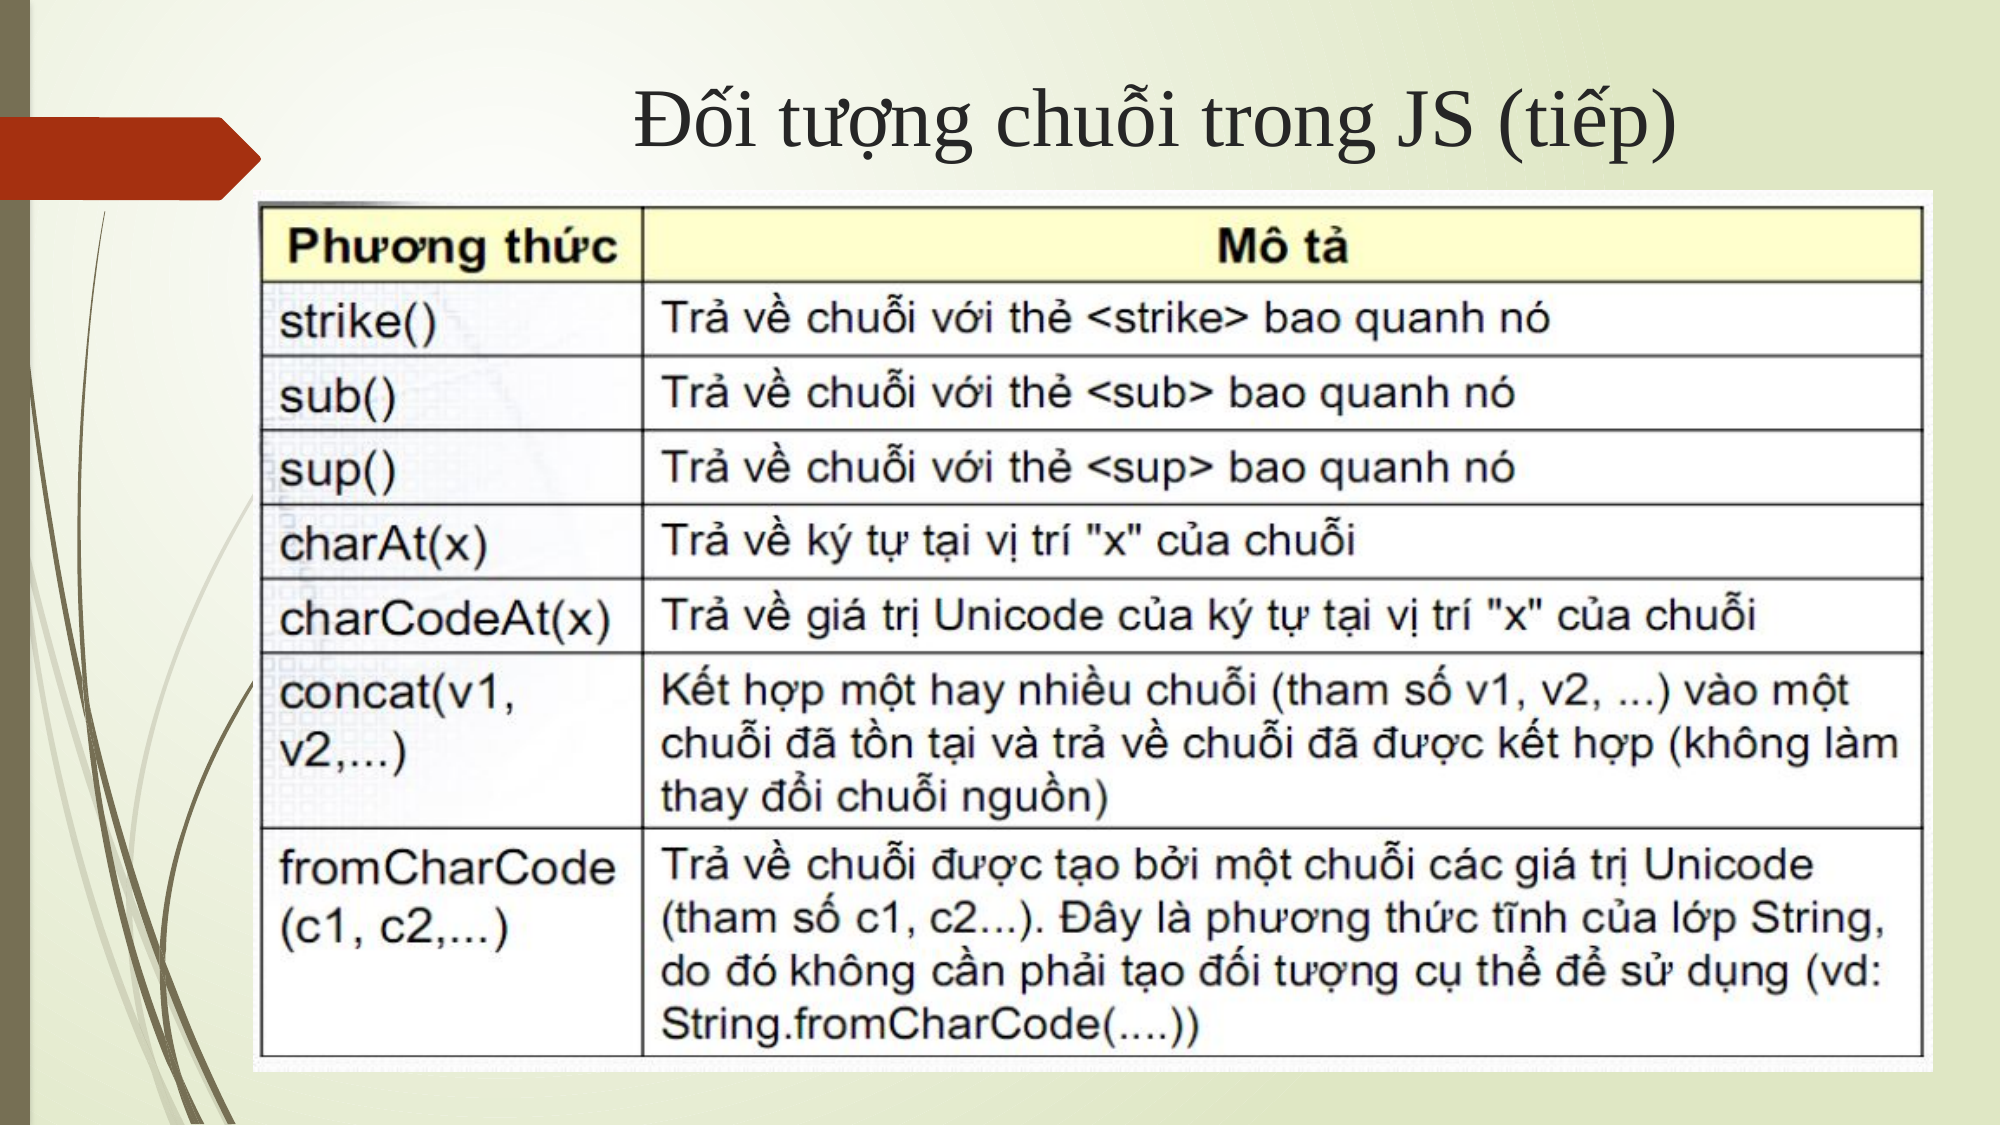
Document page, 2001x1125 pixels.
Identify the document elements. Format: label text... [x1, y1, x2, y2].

title Đối tượng chuỗi trong JS (tiếp) [425, 55, 1888, 156]
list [252, 190, 1933, 1072]
